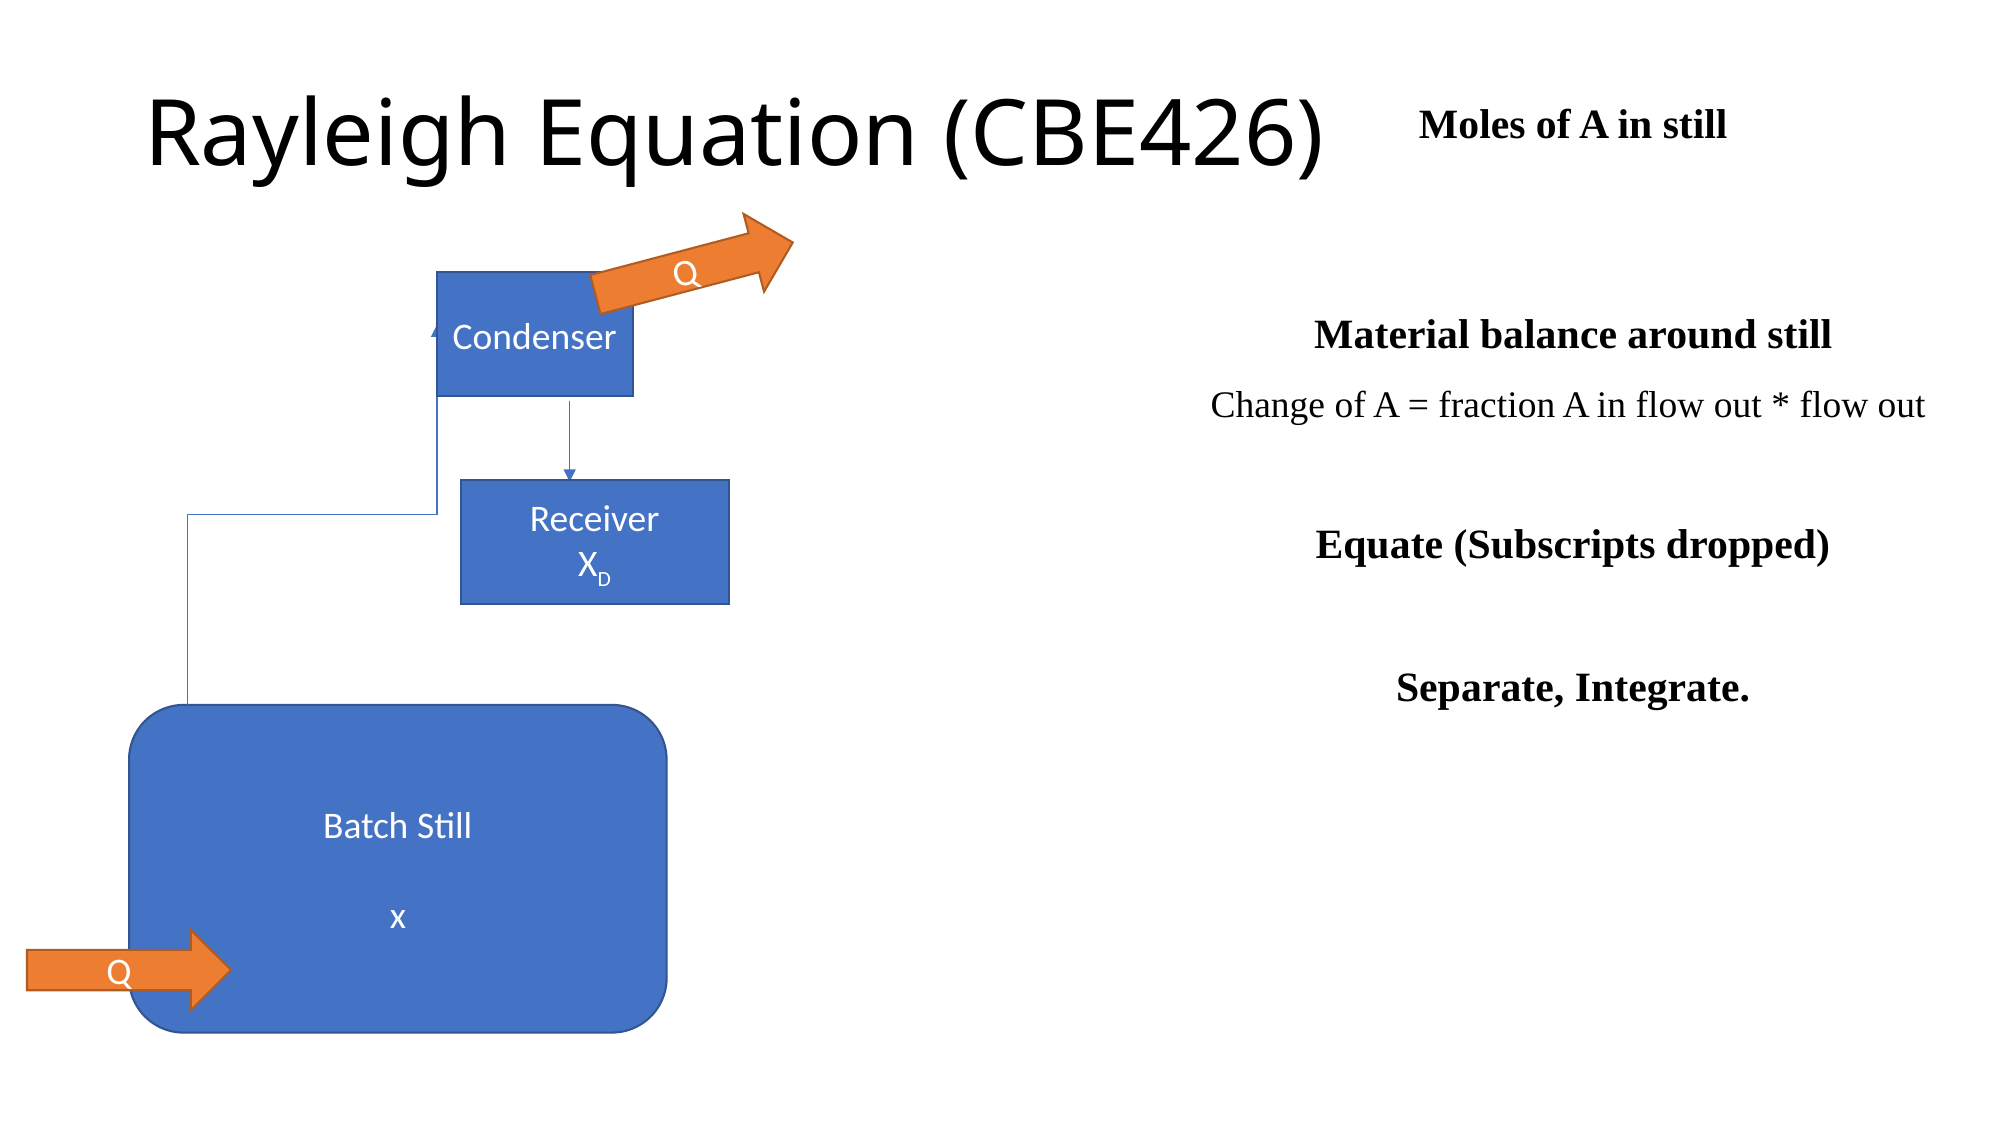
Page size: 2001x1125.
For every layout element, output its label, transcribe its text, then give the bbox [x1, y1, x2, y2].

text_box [121, 389, 503, 640]
text_box Condenser [436, 271, 634, 397]
text_box Receiver XD [503, 479, 730, 605]
text_box Batch Still x [128, 703, 668, 1034]
text_box Q [25, 927, 233, 1013]
title Rayleigh Equation (CBE426) [129, 27, 1855, 245]
text_box Q [588, 211, 795, 316]
